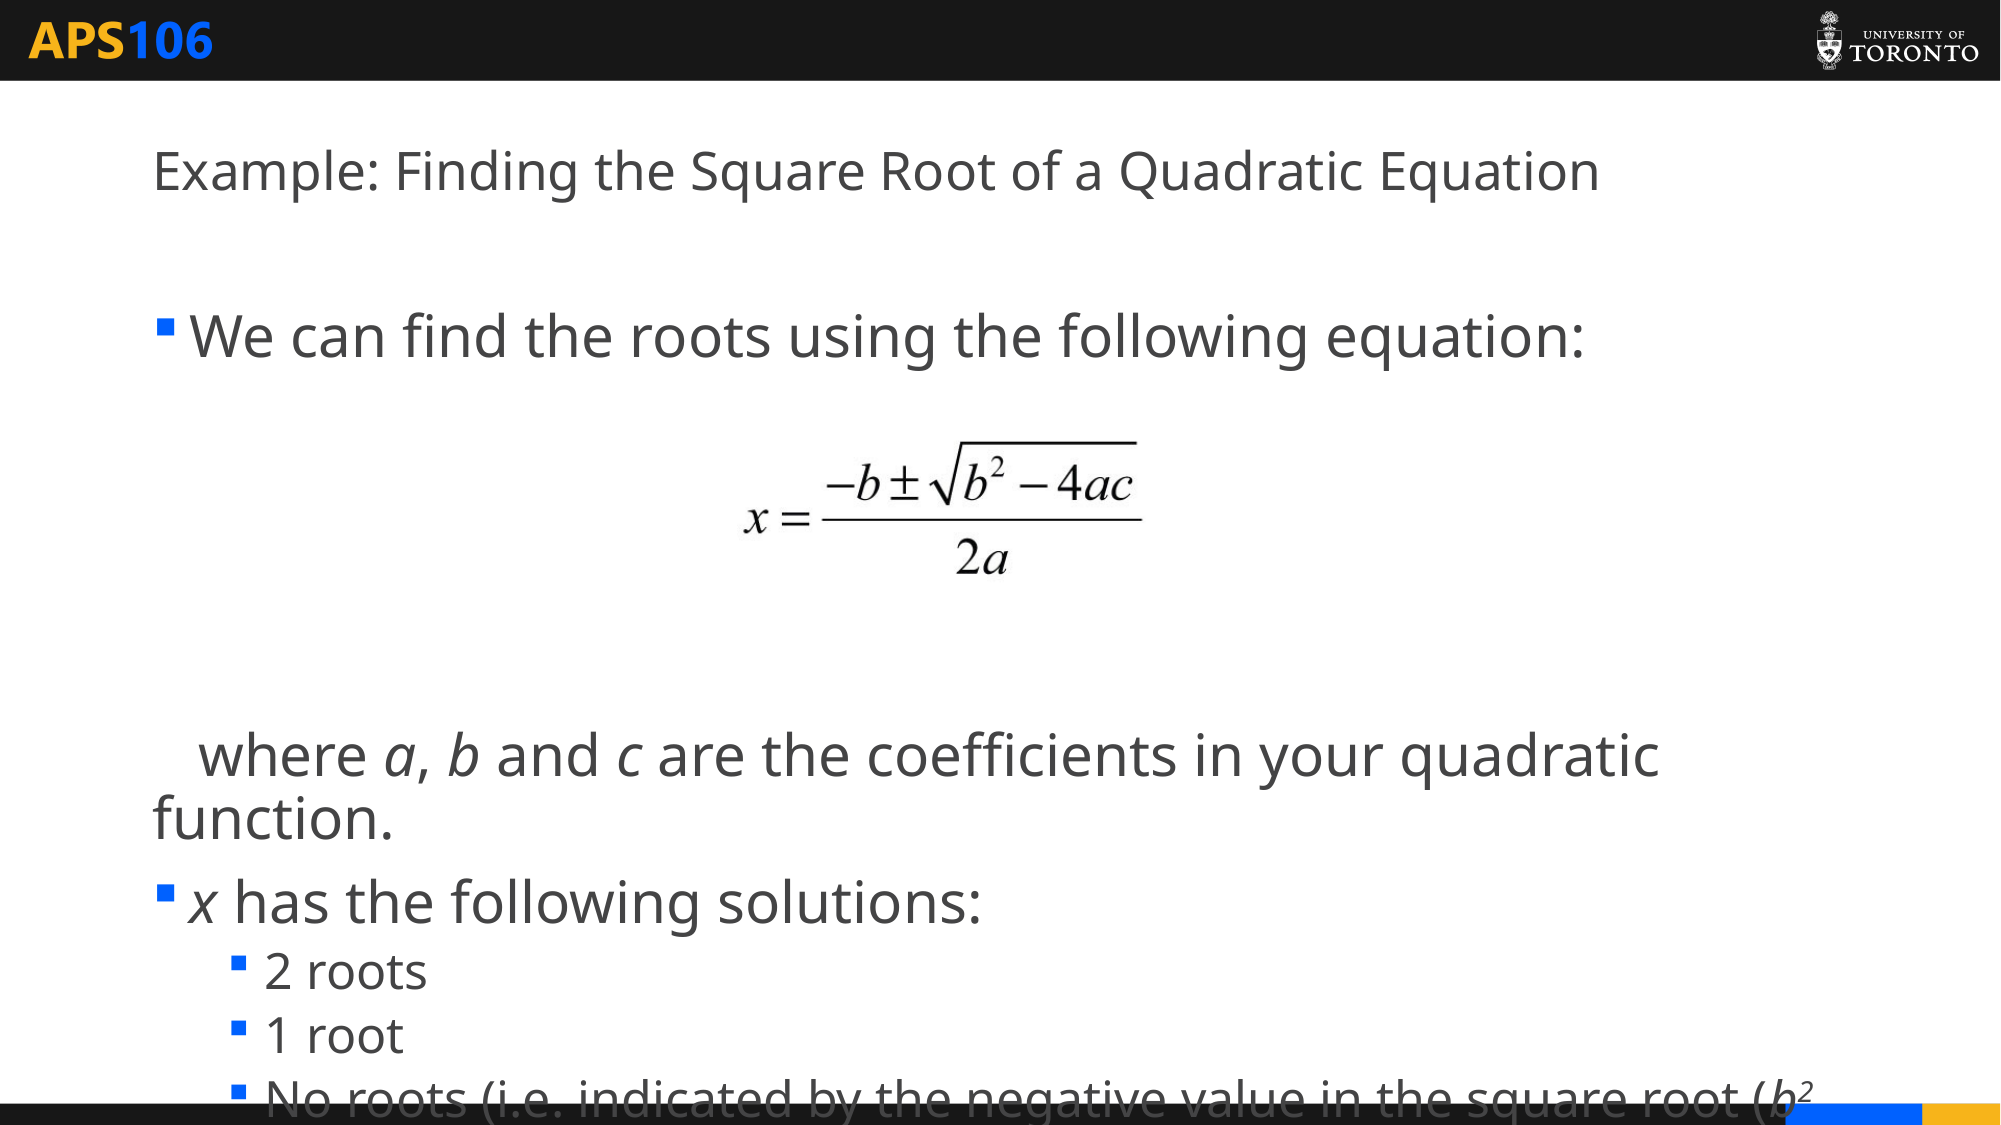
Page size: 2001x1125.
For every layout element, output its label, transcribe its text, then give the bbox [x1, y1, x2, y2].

picture [0, 0, 2001, 1125]
list We can find the roots using the following equation: where a, b and c are the coefficients in your quadratic function. x has the following solutions: 2 roots 1 root No roots (i.e. indicated by the negative value in the square root (b2 – 4ac) [137, 299, 1863, 1093]
title Example: Finding the Square Root of a Quadratic Equation [137, 119, 1863, 227]
